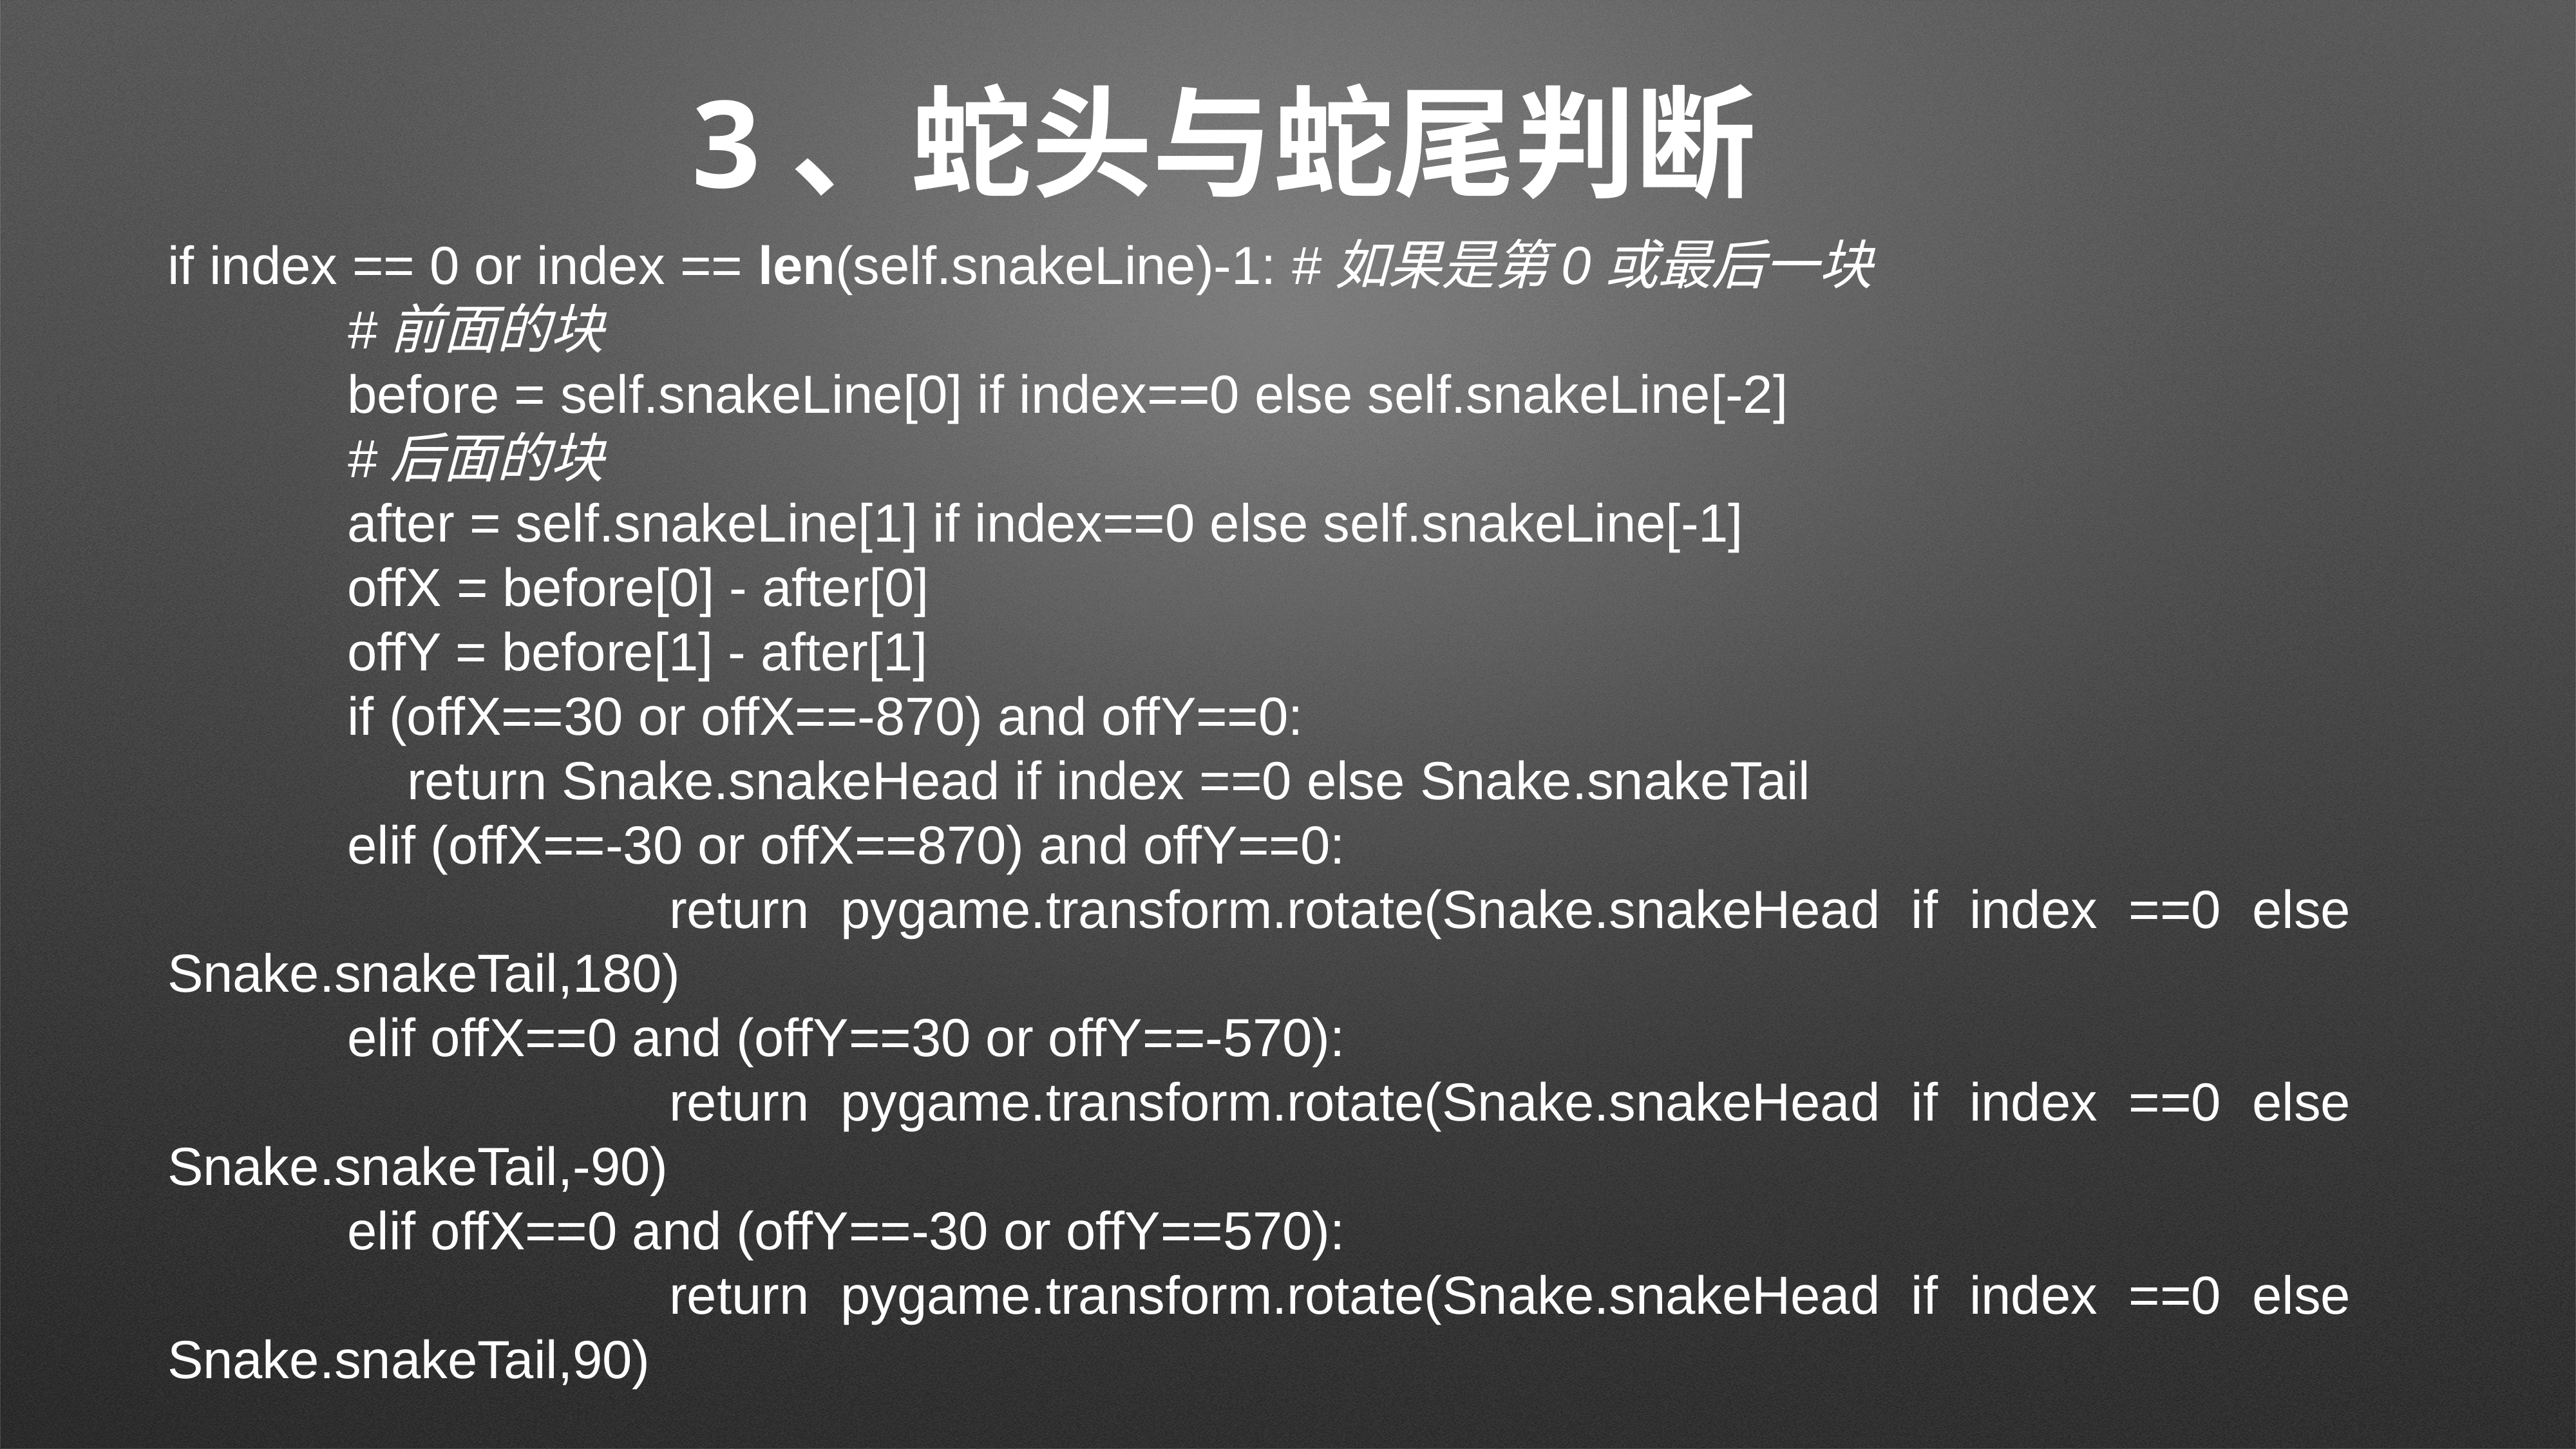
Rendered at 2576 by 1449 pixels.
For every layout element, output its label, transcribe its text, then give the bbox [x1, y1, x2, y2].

title 3、蛇头与蛇尾判断 [86, 0, 2362, 329]
text_box if index == 0 or index == len(self.snakeLine)-1: #如果是第0或最后一块 #前面的块 before = self.snakeLine[0] if index==0 else self.snakeLine[-2] #后面的块 after = self.snakeLine[1] if index==0 else self.snakeLine[-1] offX = before[0] - after[0] offY = before[1] - after[1] if (offX==30 or offX==-870) and offY==0: return Snake.snakeHead if index ==0 else Snake.snakeTail elif (offX==-30 or offX==870) and offY==0: return pygame.transform.rotate(Snake.snakeHead if index ==0 else Snake.snakeTail,180) elif offX==0 and (offY==30 or offY==-570): return pygame.transform.rotate(Snake.snakeHead if index ==0 else Snake.snakeTail,-90) elif offX==0 and (offY==-30 or offY==570): return pygame.transform.rotate(Snake.snakeHead if index ==0 else Snake.snakeTail,90) [129, 225, 2362, 1394]
picture [0, 0, 2576, 1449]
